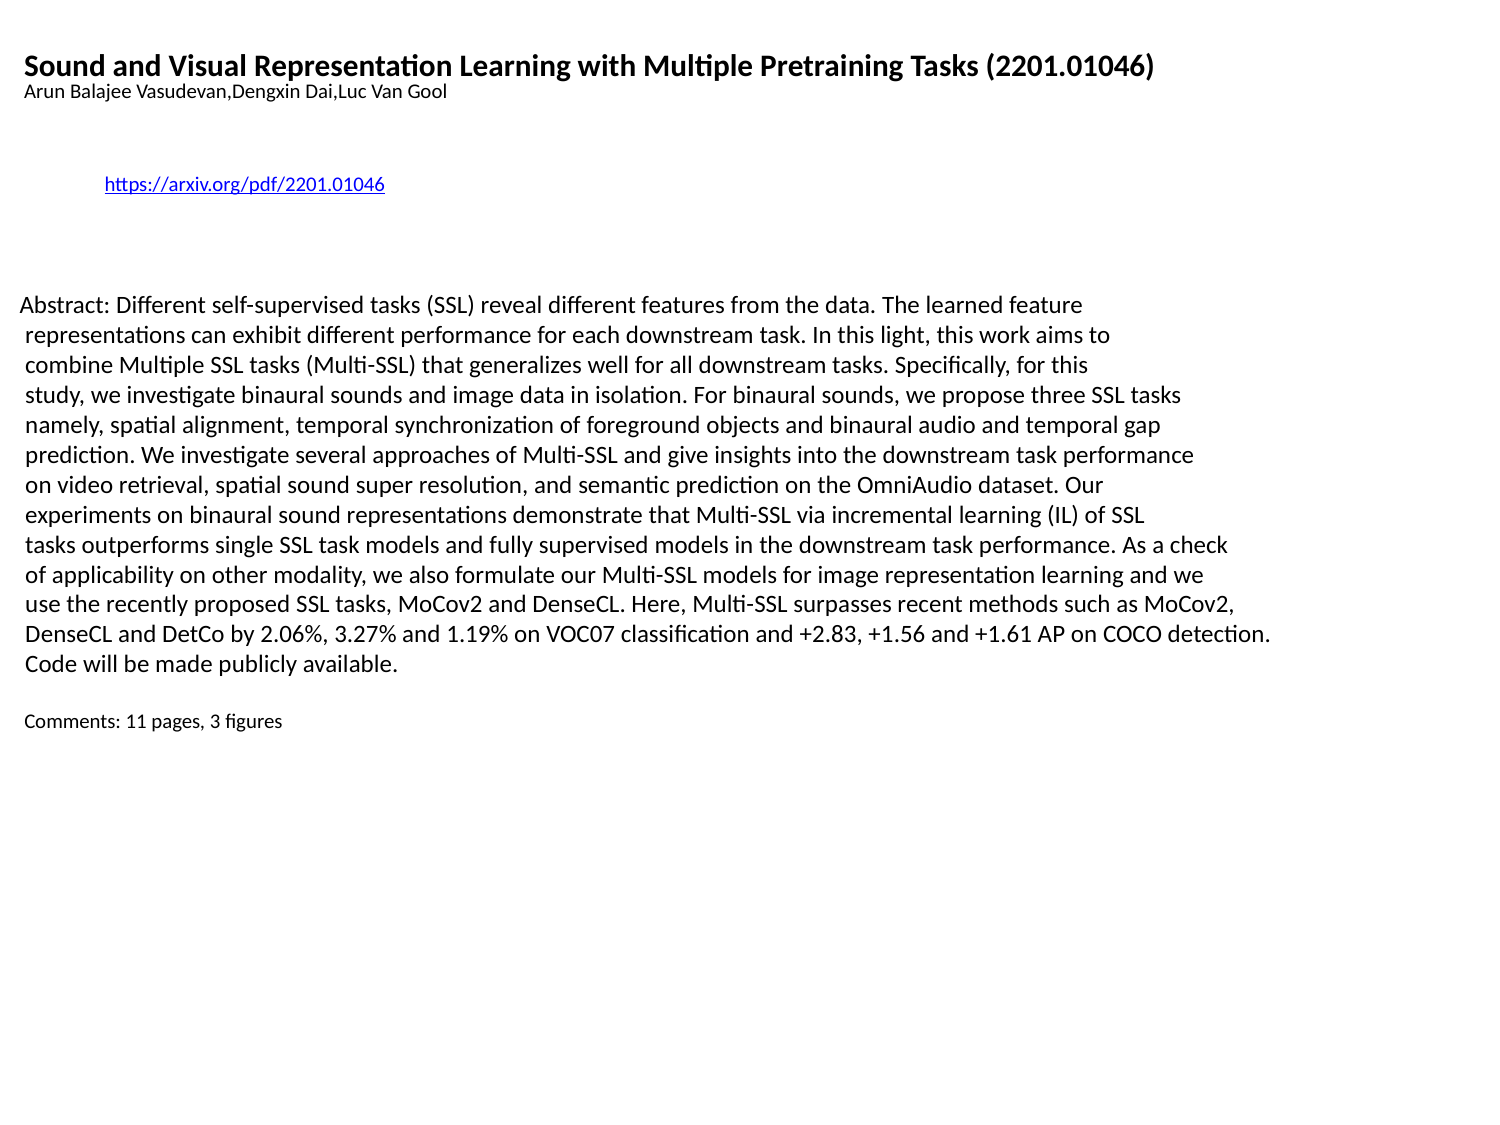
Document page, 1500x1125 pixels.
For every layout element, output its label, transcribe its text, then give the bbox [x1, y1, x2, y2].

text_box Abstract: Different self-supervised tasks (SSL) reveal different features from the data. The learned feature representations can exhibit different performance for each downstream task. In this light, this work aims to combine Multiple SSL tasks (Multi-SSL) that generalizes well for all downstream tasks. Specifically, for this study, we investigate binaural sounds and image data in isolation. For binaural sounds, we propose three SSL tasks namely, spatial alignment, temporal synchronization of foreground objects and binaural audio and temporal gap prediction. We investigate several approaches of Multi-SSL and give insights into the downstream task performance on video retrieval, spatial sound super resolution, and semantic prediction on the OmniAudio dataset. Our experiments on binaural sound representations demonstrate that Multi-SSL via incremental learning (IL) of SSL tasks outperforms single SSL task models and fully supervised models in the downstream task performance. As a check of applicability on other modality, we also formulate our Multi-SSL models for image representation learning and we use the recently proposed SSL tasks, MoCov2 and DenseCL. Here, Multi-SSL surpasses recent methods such as MoCov2, DenseCL and DetCo by 2.06%, 3.27% and 1.19% on VOC07 classification and +2.83, +1.56 and +1.61 AP on COCO detection. Code will be made publicly available. Comments: 11 pages, 3 figures [4, 236, 1295, 741]
text_box Sound and Visual Representation Learning with Multiple Pretraining Tasks (2201.01046) Arun Balajee Vasudevan,Dengxin Dai,Luc Van Gool [9, 0, 1172, 110]
text_box https://arxiv.org/pdf/2201.01046 [89, 118, 401, 203]
